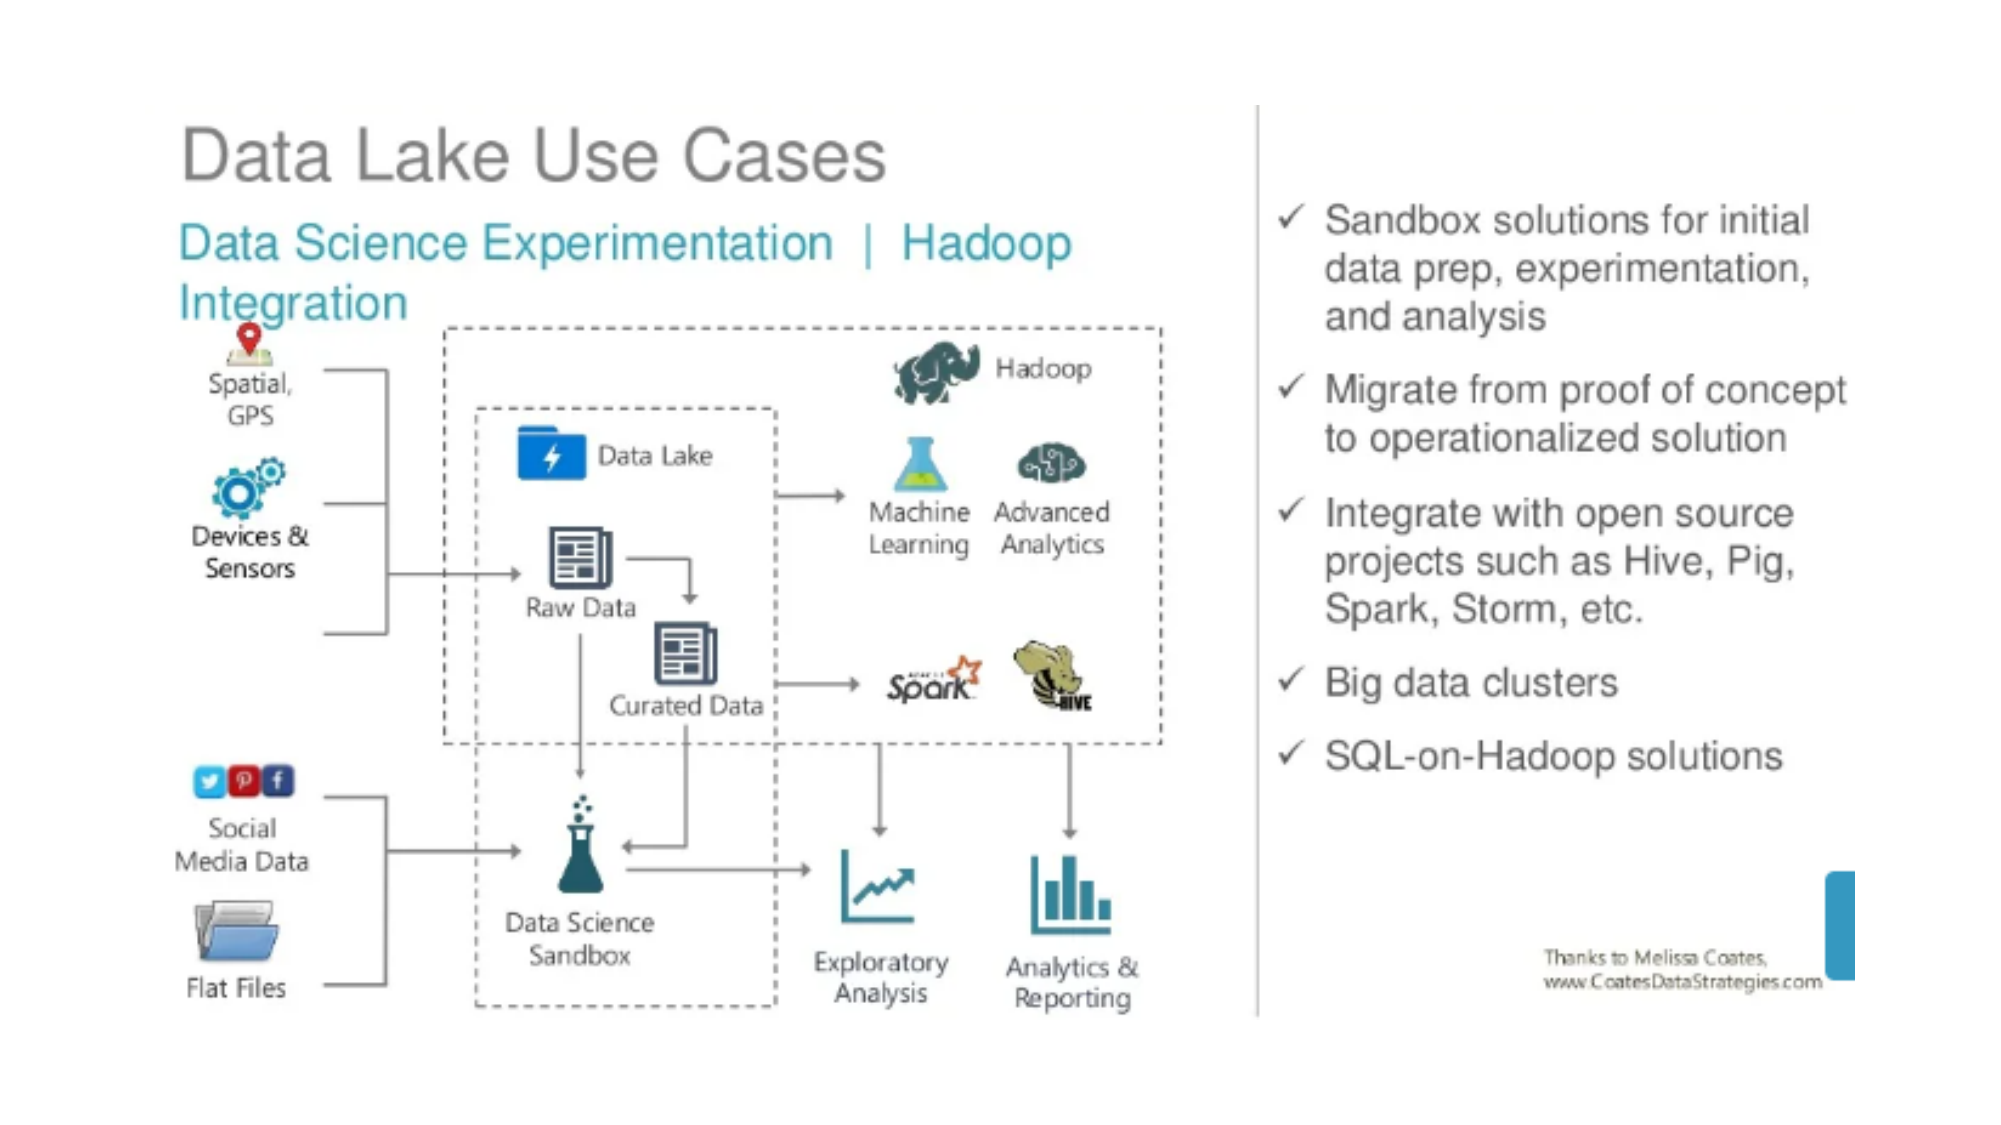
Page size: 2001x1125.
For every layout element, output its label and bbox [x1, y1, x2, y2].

list [145, 105, 1855, 1020]
